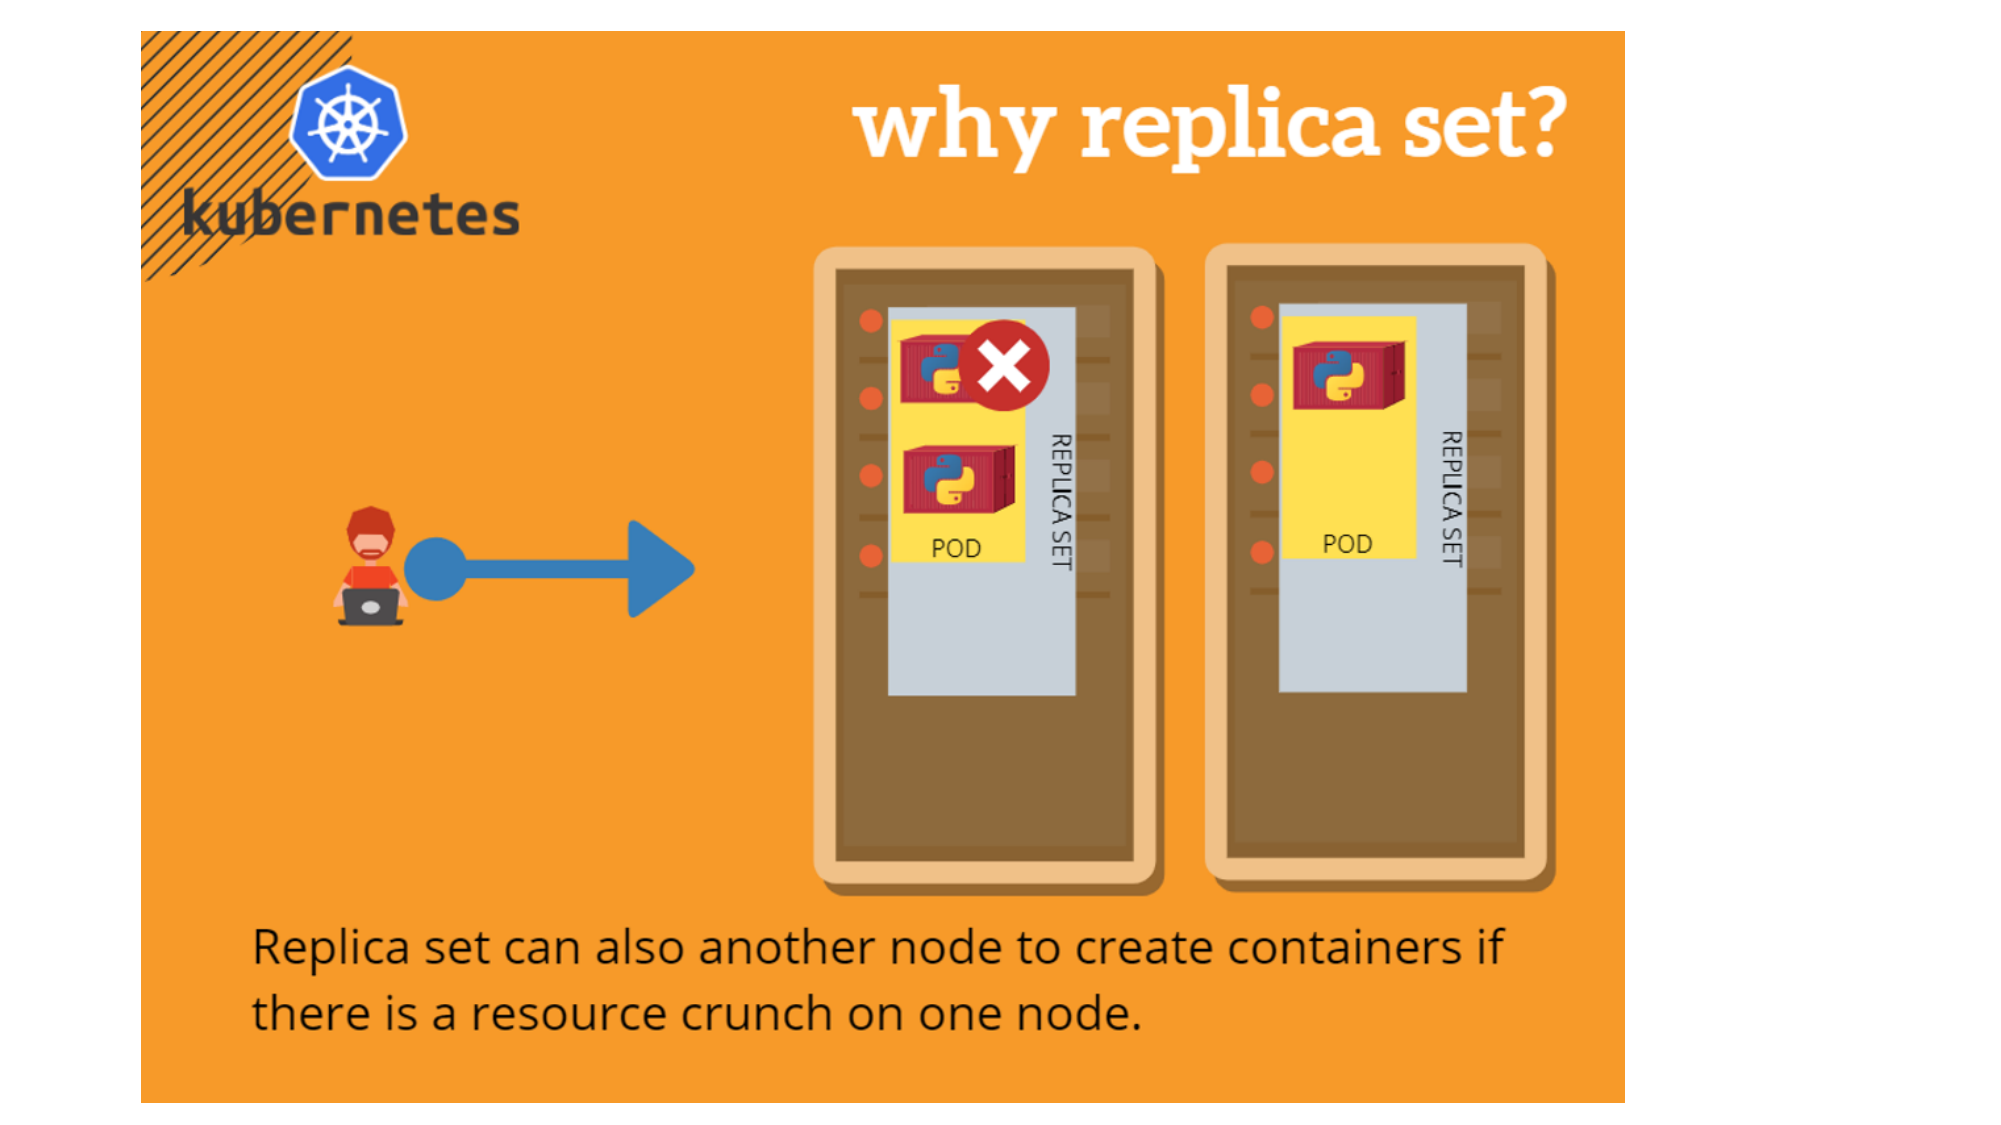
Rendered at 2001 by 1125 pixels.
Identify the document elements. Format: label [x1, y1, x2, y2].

picture [141, 31, 1625, 1103]
